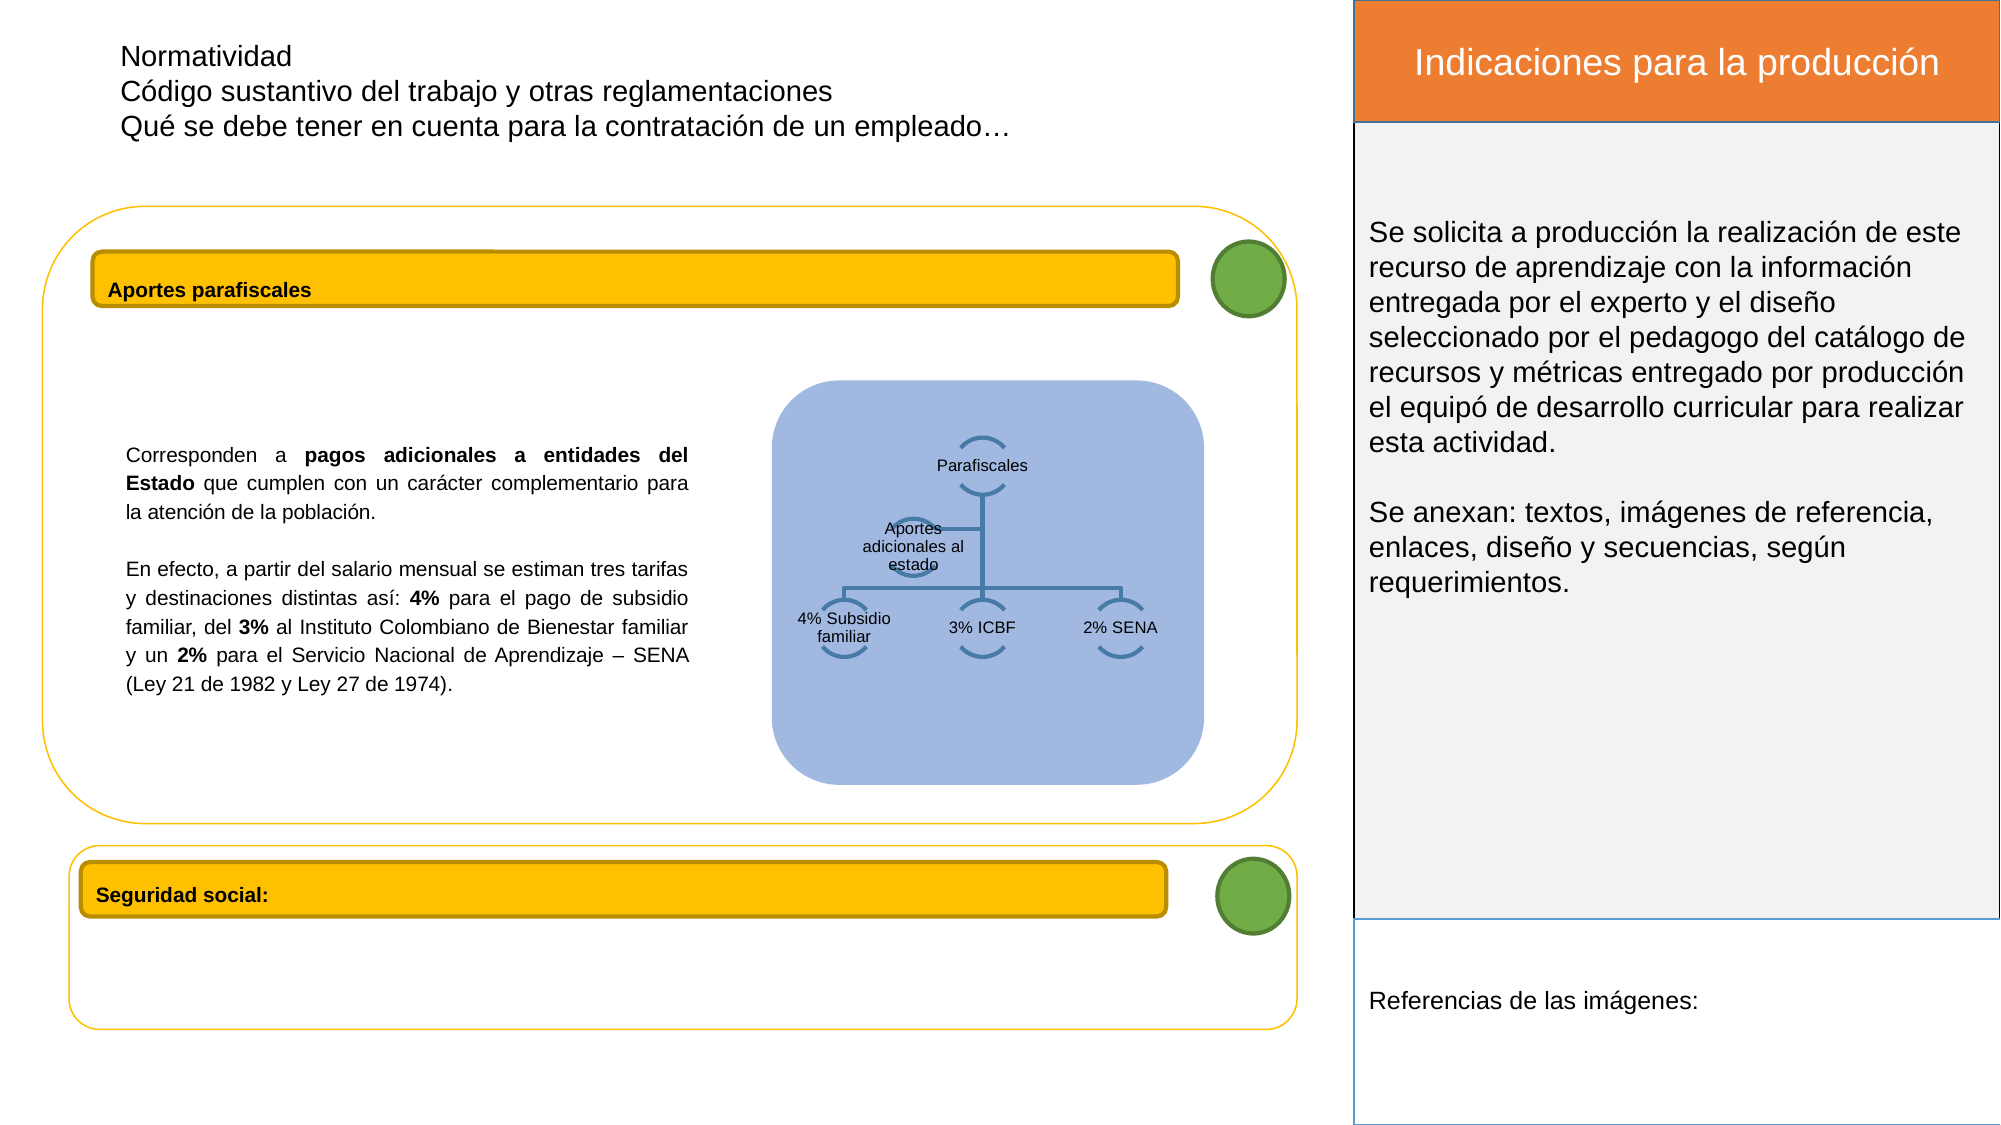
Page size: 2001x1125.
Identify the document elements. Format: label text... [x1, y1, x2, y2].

text_box [771, 380, 1205, 785]
text_box [1093, 251, 1178, 307]
text_box Corresponden a pagos adicionales a entidades del Estado que cumplen con un carácter complementario para la atención de la población. En efecto, a partir del salario mensual se estiman tres tarifas y destinaciones distintas así: 4% para el pago de subsidio familiar, del 3% al Instituto Colombiano de Bienestar familiar y un 2% para el Servicio Nacional de Aprendizaje – SENA (Ley 21 de 1982 y Ley 27 de 1974). [110, 429, 704, 704]
text_box [42, 206, 1298, 824]
text_box Se solicita a producción la realización de este recurso de aprendizaje con la información entregada por el experto y el diseño seleccionado por el pedagogo del catálogo de recursos y métricas entregado por producción el equipó de desarrollo curricular para realizar esta actividad. Se anexan: textos, imágenes de referencia, enlaces, diseño y secuencias, según requerimientos. [1353, 206, 2000, 701]
text_box Normatividad Código sustantivo del trabajo y otras reglamentaciones Qué se debe tener en cuenta para la contratación de un empleado… [105, 30, 1142, 151]
text_box Indicaciones para la producción [1353, 0, 2000, 122]
text_box [1353, 122, 2000, 206]
text_box Aportes parafiscales [92, 224, 1093, 310]
text_box [80, 862, 1167, 917]
text_box [69, 845, 1298, 1030]
text_box Referencias de las imágenes: [1353, 918, 2000, 1125]
text_box [1353, 701, 2000, 918]
text_box Seguridad social: [80, 873, 292, 915]
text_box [786, 437, 1179, 658]
text_box [1217, 858, 1290, 934]
text_box [1212, 241, 1285, 317]
